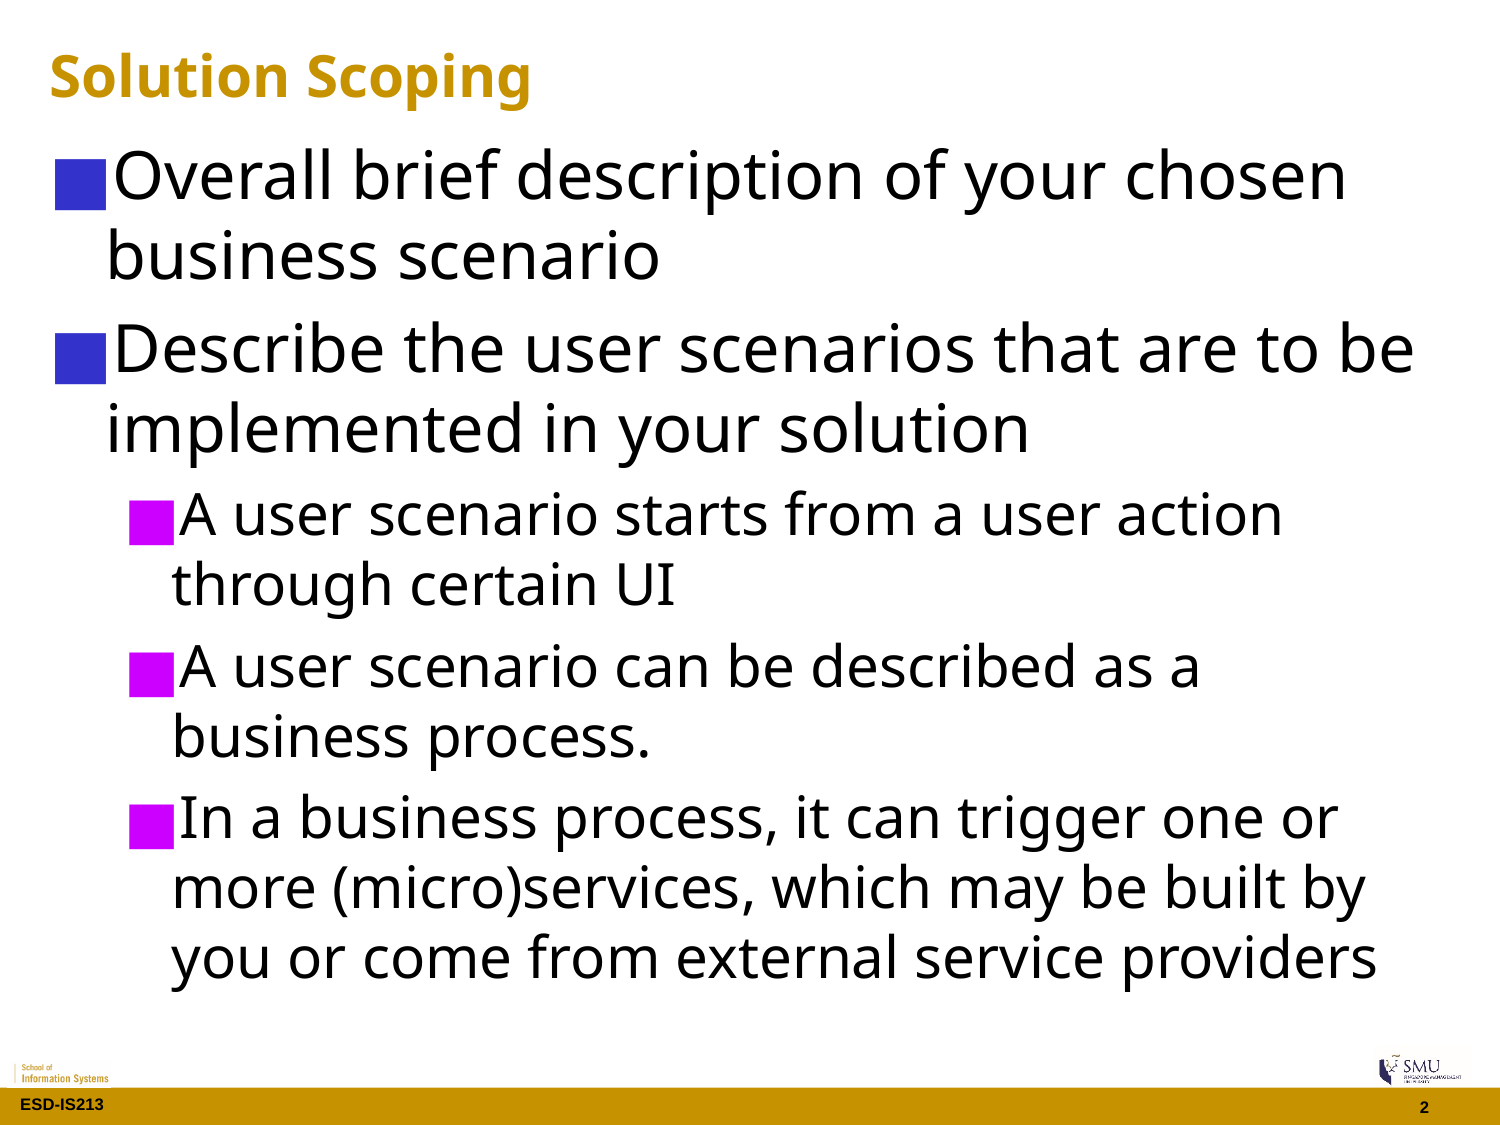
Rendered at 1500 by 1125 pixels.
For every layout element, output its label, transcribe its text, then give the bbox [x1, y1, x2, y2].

list Overall brief description of your chosen business scenario Describe the user scenarios that are to be implemented in your solution A user scenario starts from a user action through certain UI A user scenario can be described as a business process. In a business process, it can trigger one or more (micro)services, which may be built by you or come from external service providers [34, 125, 1463, 1044]
slide_number 2 [1386, 1089, 1445, 1125]
picture [1373, 1046, 1472, 1087]
title Solution Scoping [34, 31, 1466, 117]
picture [7, 1060, 111, 1088]
